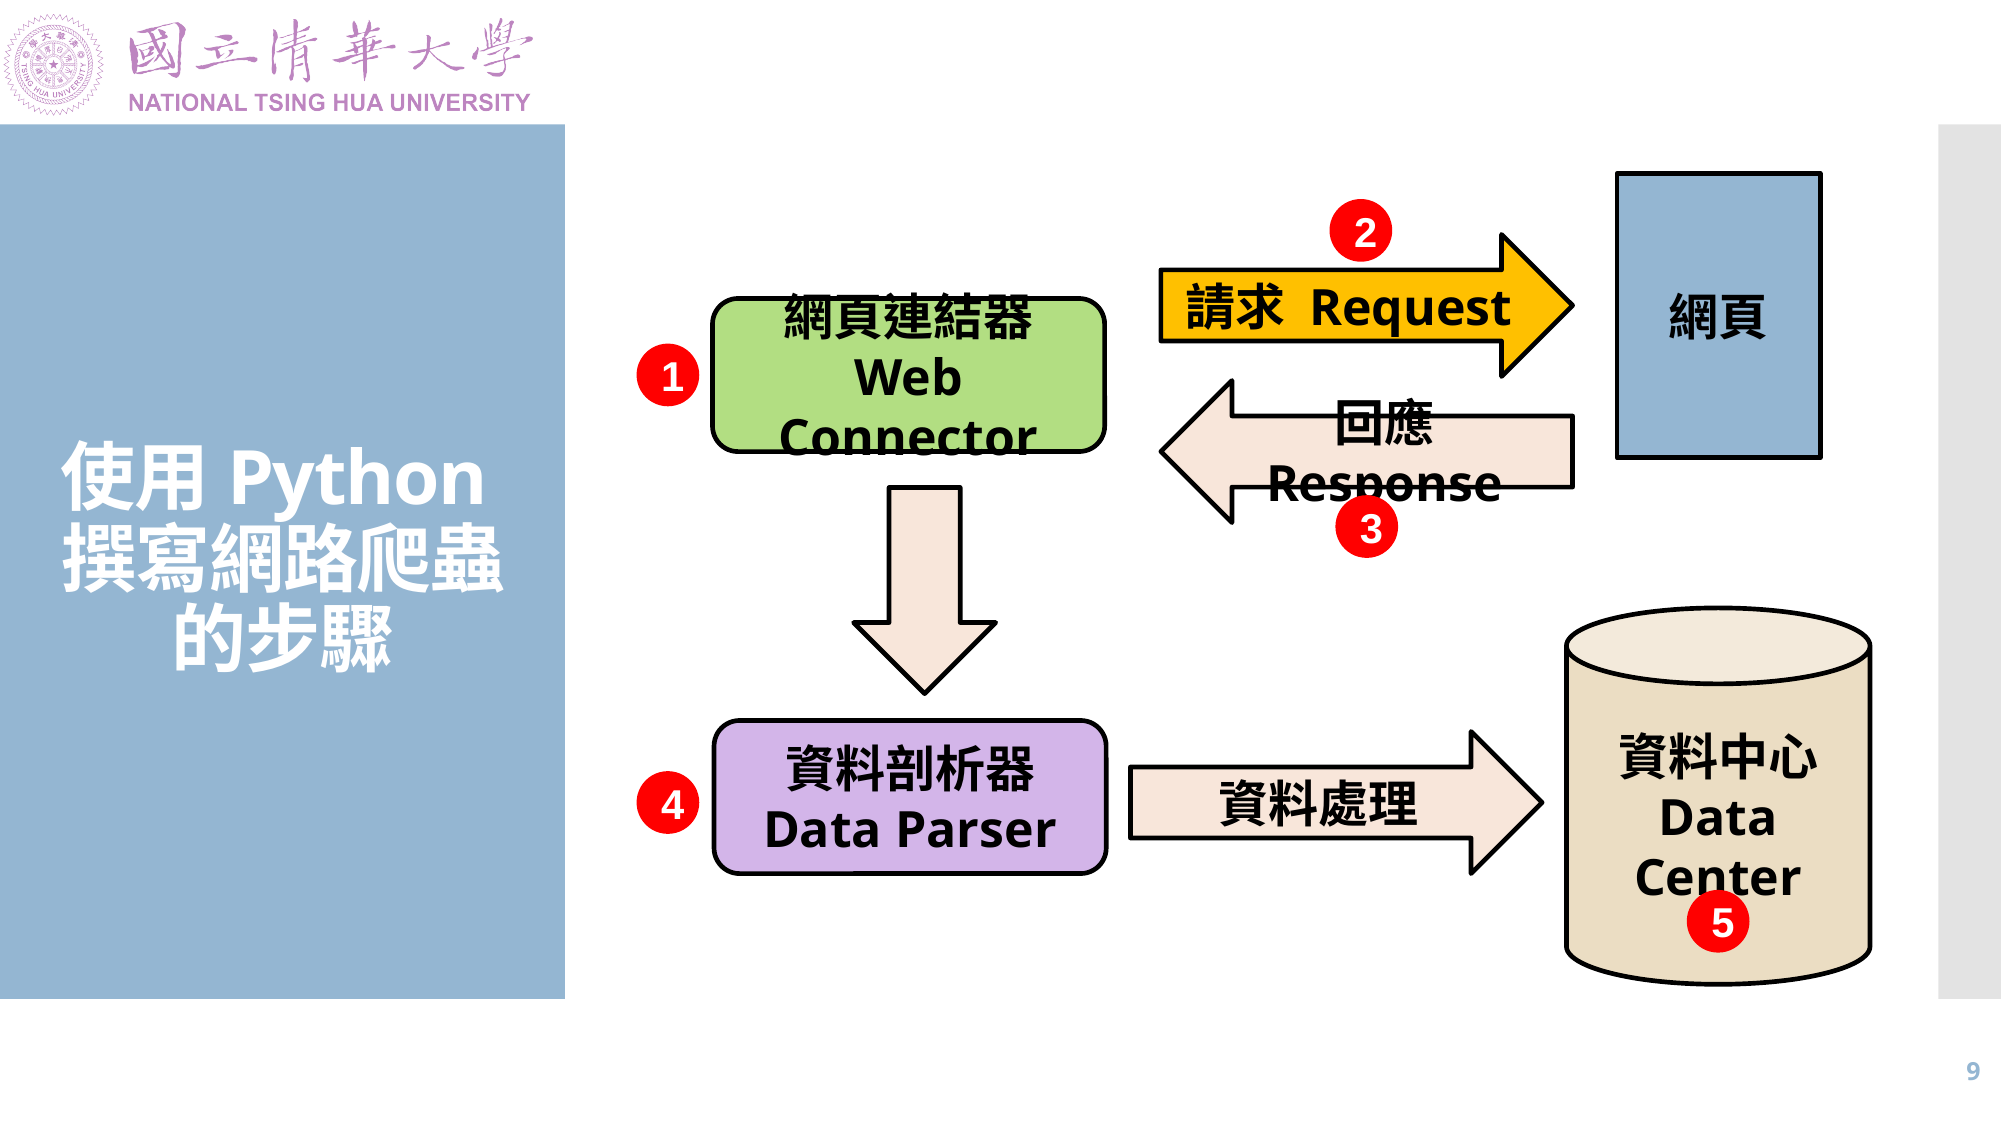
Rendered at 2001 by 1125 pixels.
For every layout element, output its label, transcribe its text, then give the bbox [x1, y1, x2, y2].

text_box 資料中心 Data Center [1565, 607, 1871, 986]
text_box 網頁連結器 Web Connector [711, 297, 1106, 453]
slide_number 8 [1744, 1042, 1996, 1103]
text_box 4 [636, 771, 700, 834]
text_box 網頁 [1616, 173, 1821, 459]
text_box 回應 Response [1160, 379, 1574, 524]
text_box [852, 486, 997, 695]
text_box 1 [636, 343, 700, 407]
text_box 5 [1686, 889, 1750, 953]
text_box 資料剖析器 Data Parser [713, 719, 1108, 875]
text_box 3 [1335, 495, 1399, 558]
text_box 請求 Request [1160, 233, 1574, 378]
title 使用Python撰寫網路爬蟲的步驟 [41, 184, 525, 940]
text_box 2 [1329, 199, 1393, 262]
text_box 資料處理 [1129, 730, 1543, 875]
